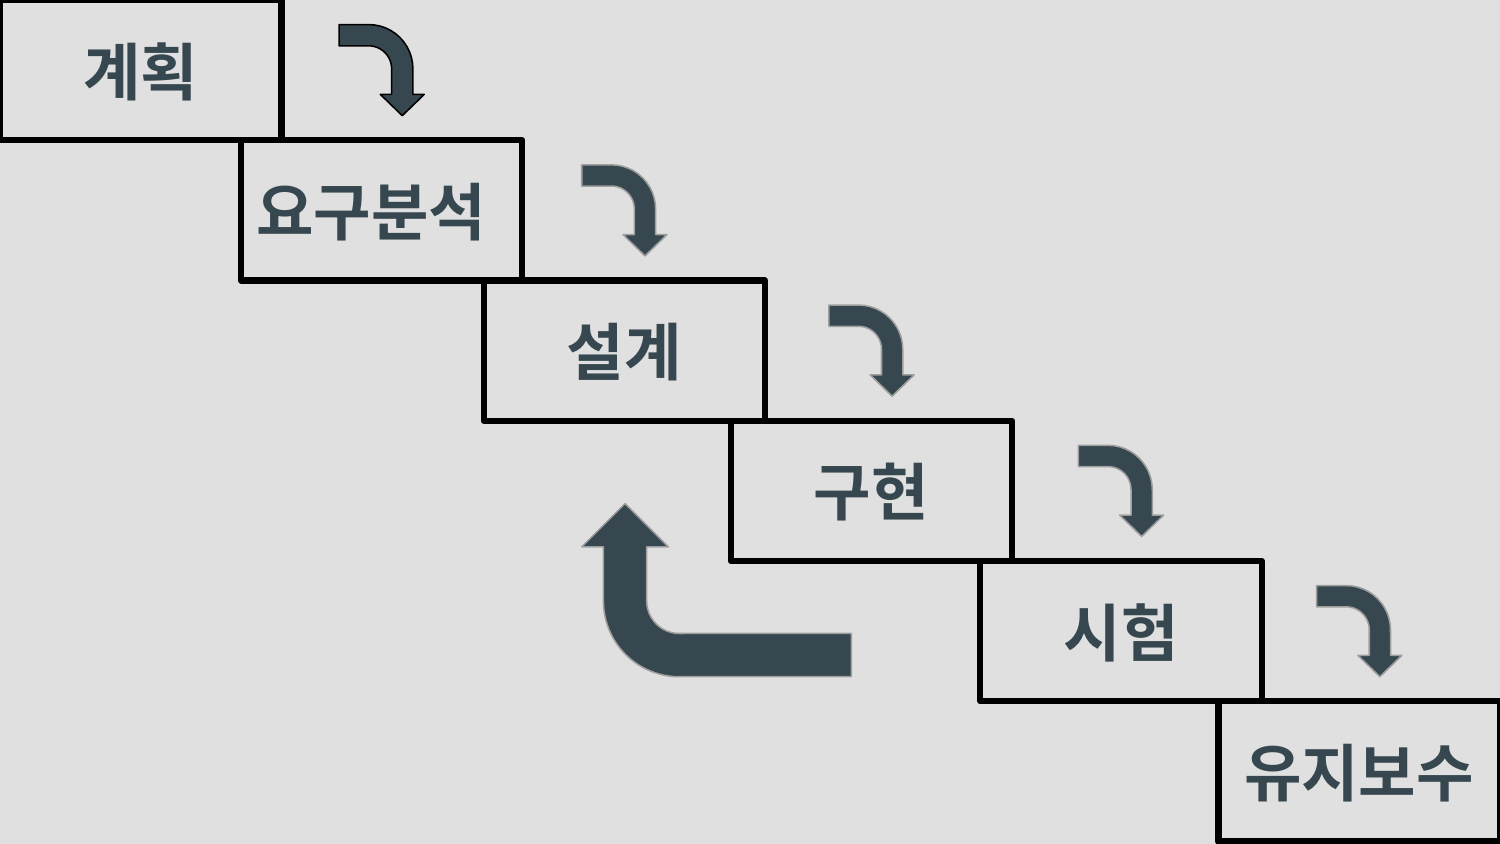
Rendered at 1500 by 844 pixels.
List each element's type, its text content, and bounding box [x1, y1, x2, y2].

text_box [339, 24, 425, 116]
title 유지보수 [1218, 701, 1500, 842]
title 시험 [980, 561, 1262, 702]
title 요구분석 [240, 140, 523, 281]
title 설계 [483, 280, 766, 421]
text_box [1078, 445, 1164, 537]
title 구현 [730, 420, 1013, 561]
text_box [828, 305, 915, 397]
title 계획 [0, 0, 282, 141]
text_box [581, 503, 852, 677]
text_box [581, 164, 667, 256]
text_box [1316, 585, 1402, 677]
